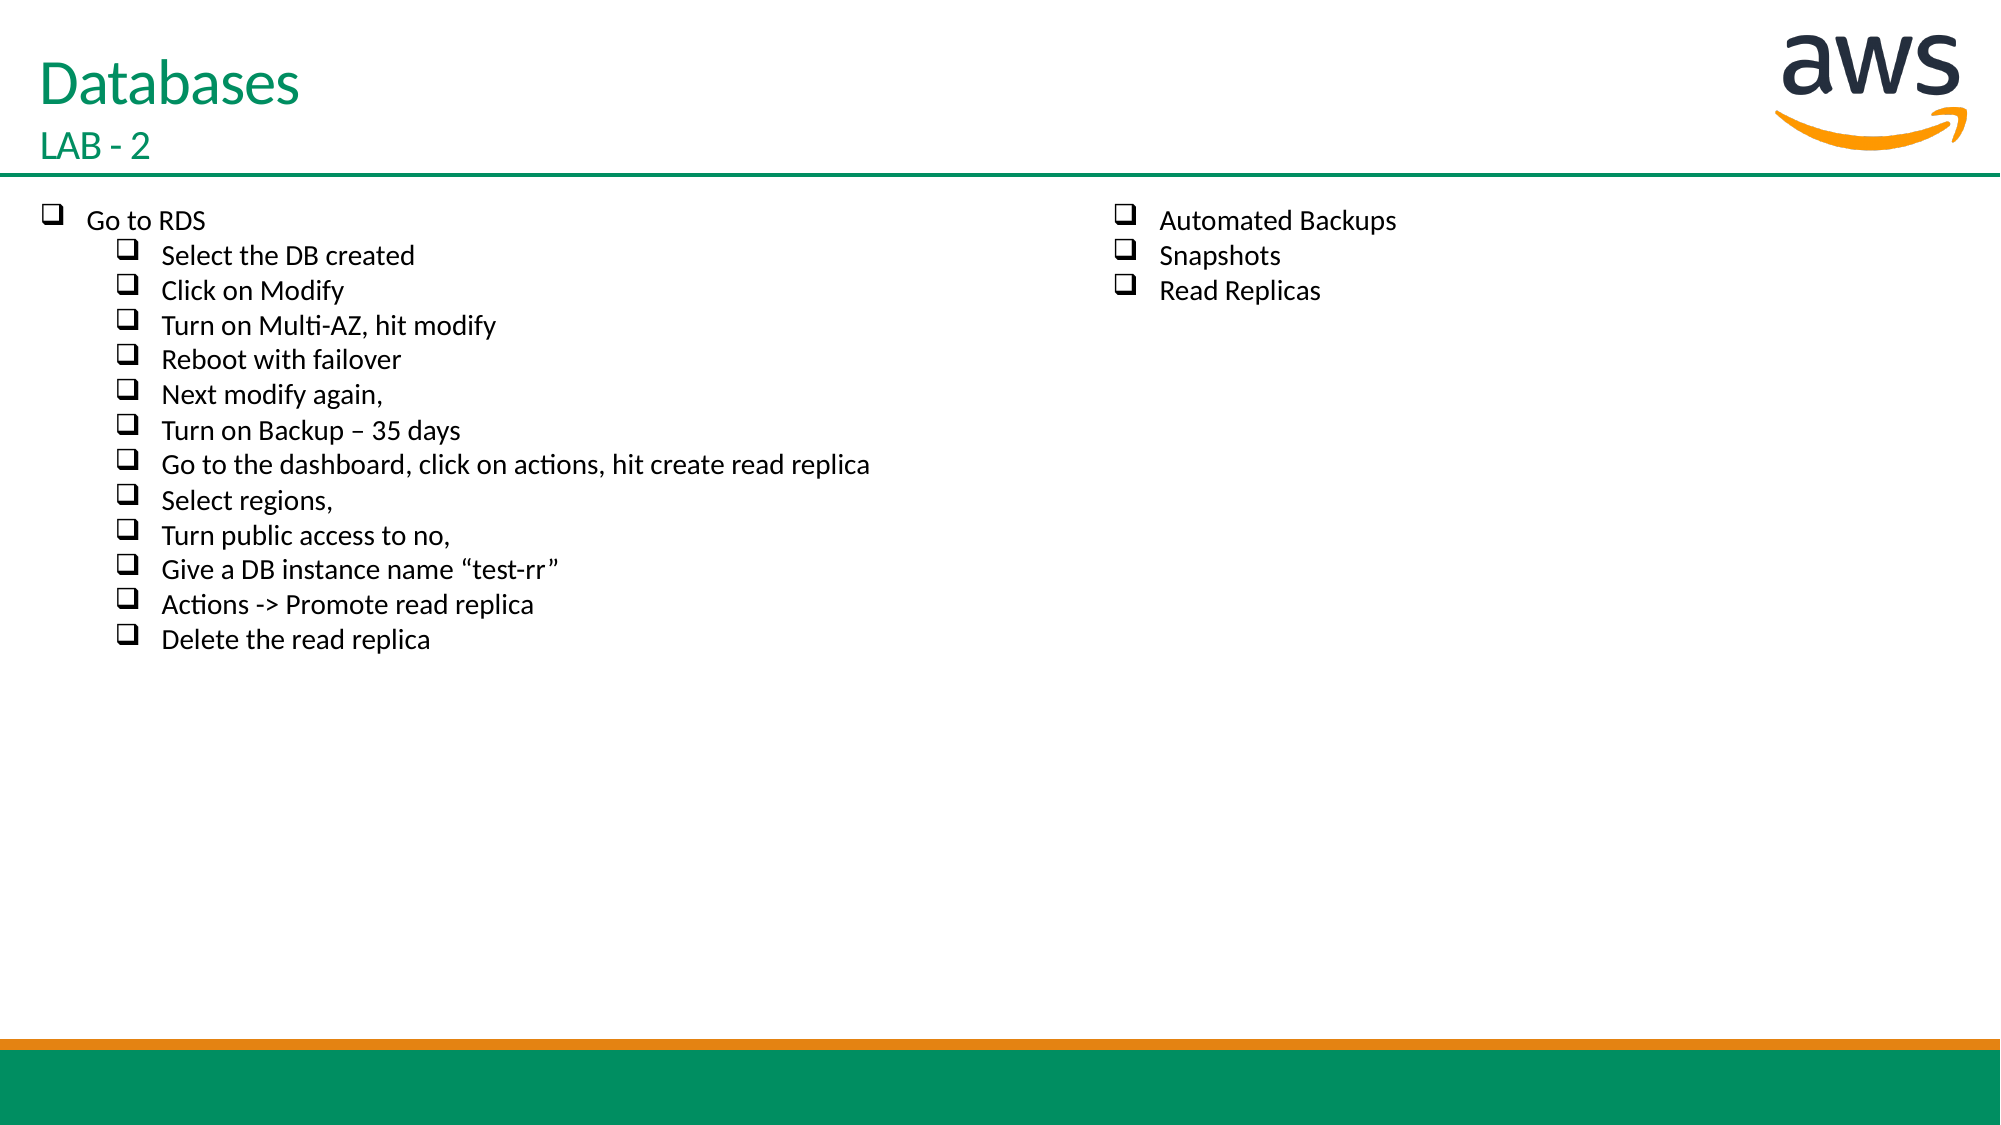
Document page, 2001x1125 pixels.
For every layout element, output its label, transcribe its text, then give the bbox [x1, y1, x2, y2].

text_box Go to RDS Select the DB created Click on Modify Turn on Multi-AZ, hit modify Reboot with failover Next modify again, Turn on Backup – 35 days Go to the dashboard, click on actions, hit create read replica Select regions, Turn public access to no, Give a DB instance name “test-rr” Actions -> Promote read replica Delete the read replica [24, 193, 896, 698]
text_box Automated Backups Snapshots Read Replicas [1097, 193, 1969, 349]
title Databases LAB - 2 [24, 24, 1975, 175]
